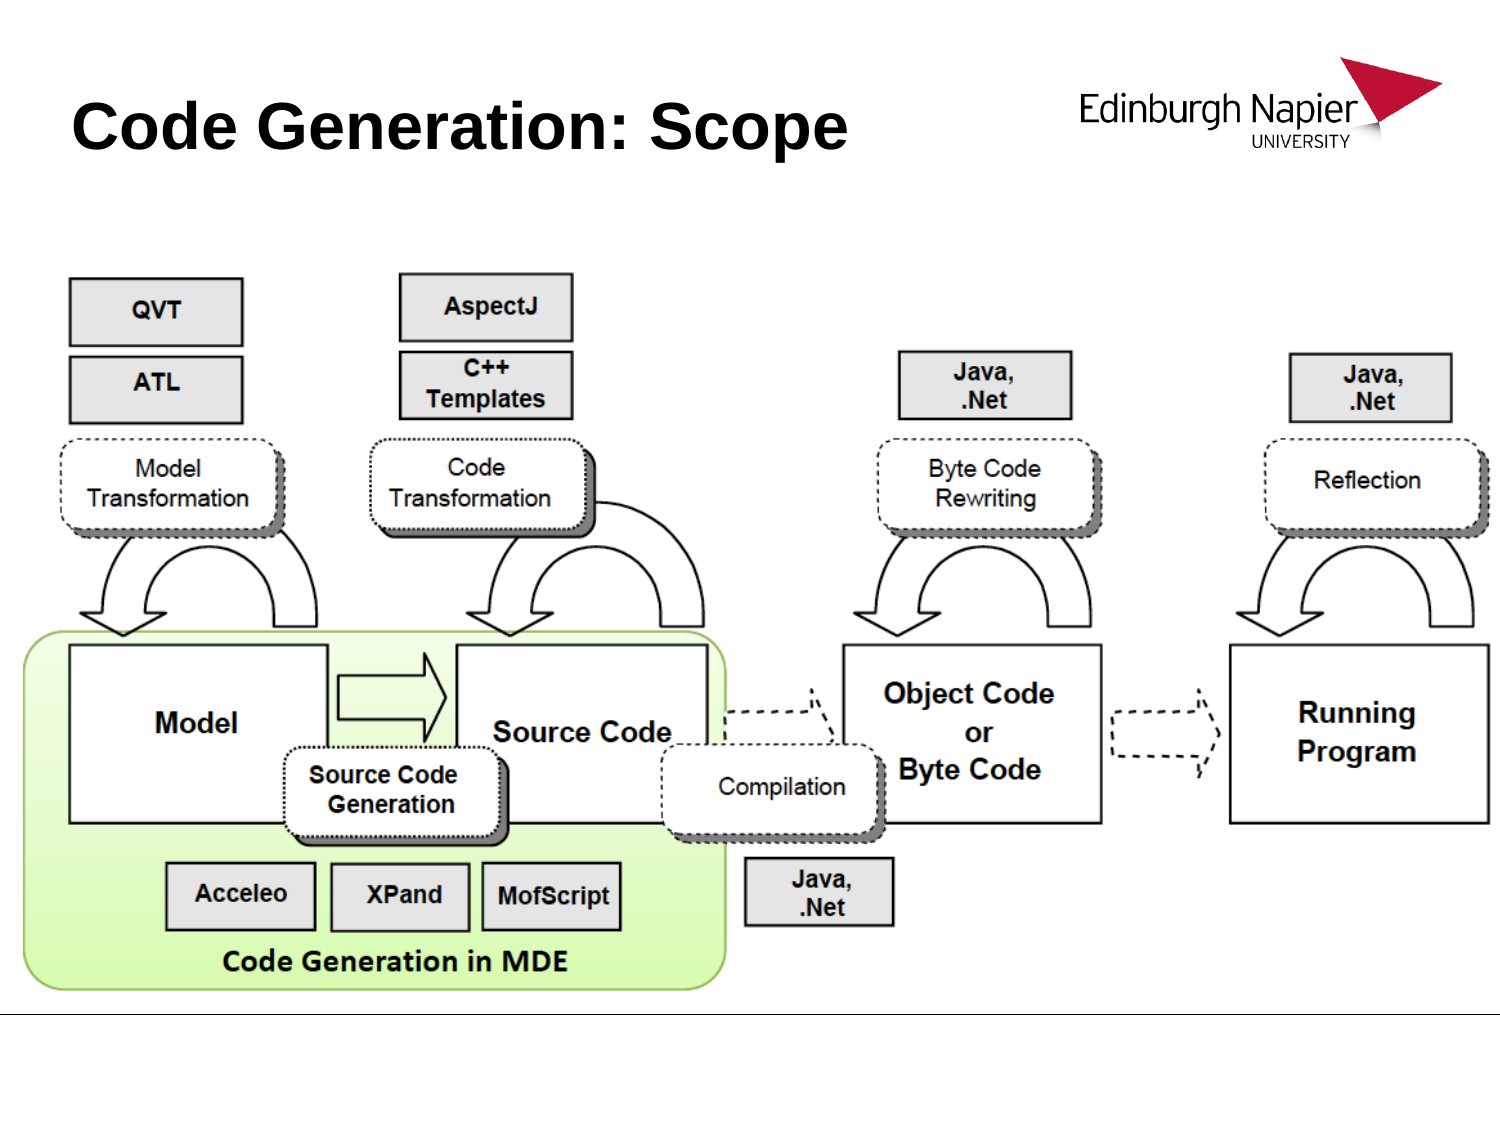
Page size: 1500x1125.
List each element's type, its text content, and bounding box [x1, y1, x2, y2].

title Code Generation: Scope [56, 66, 1443, 181]
picture [1081, 57, 1443, 66]
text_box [0, 262, 1500, 1014]
